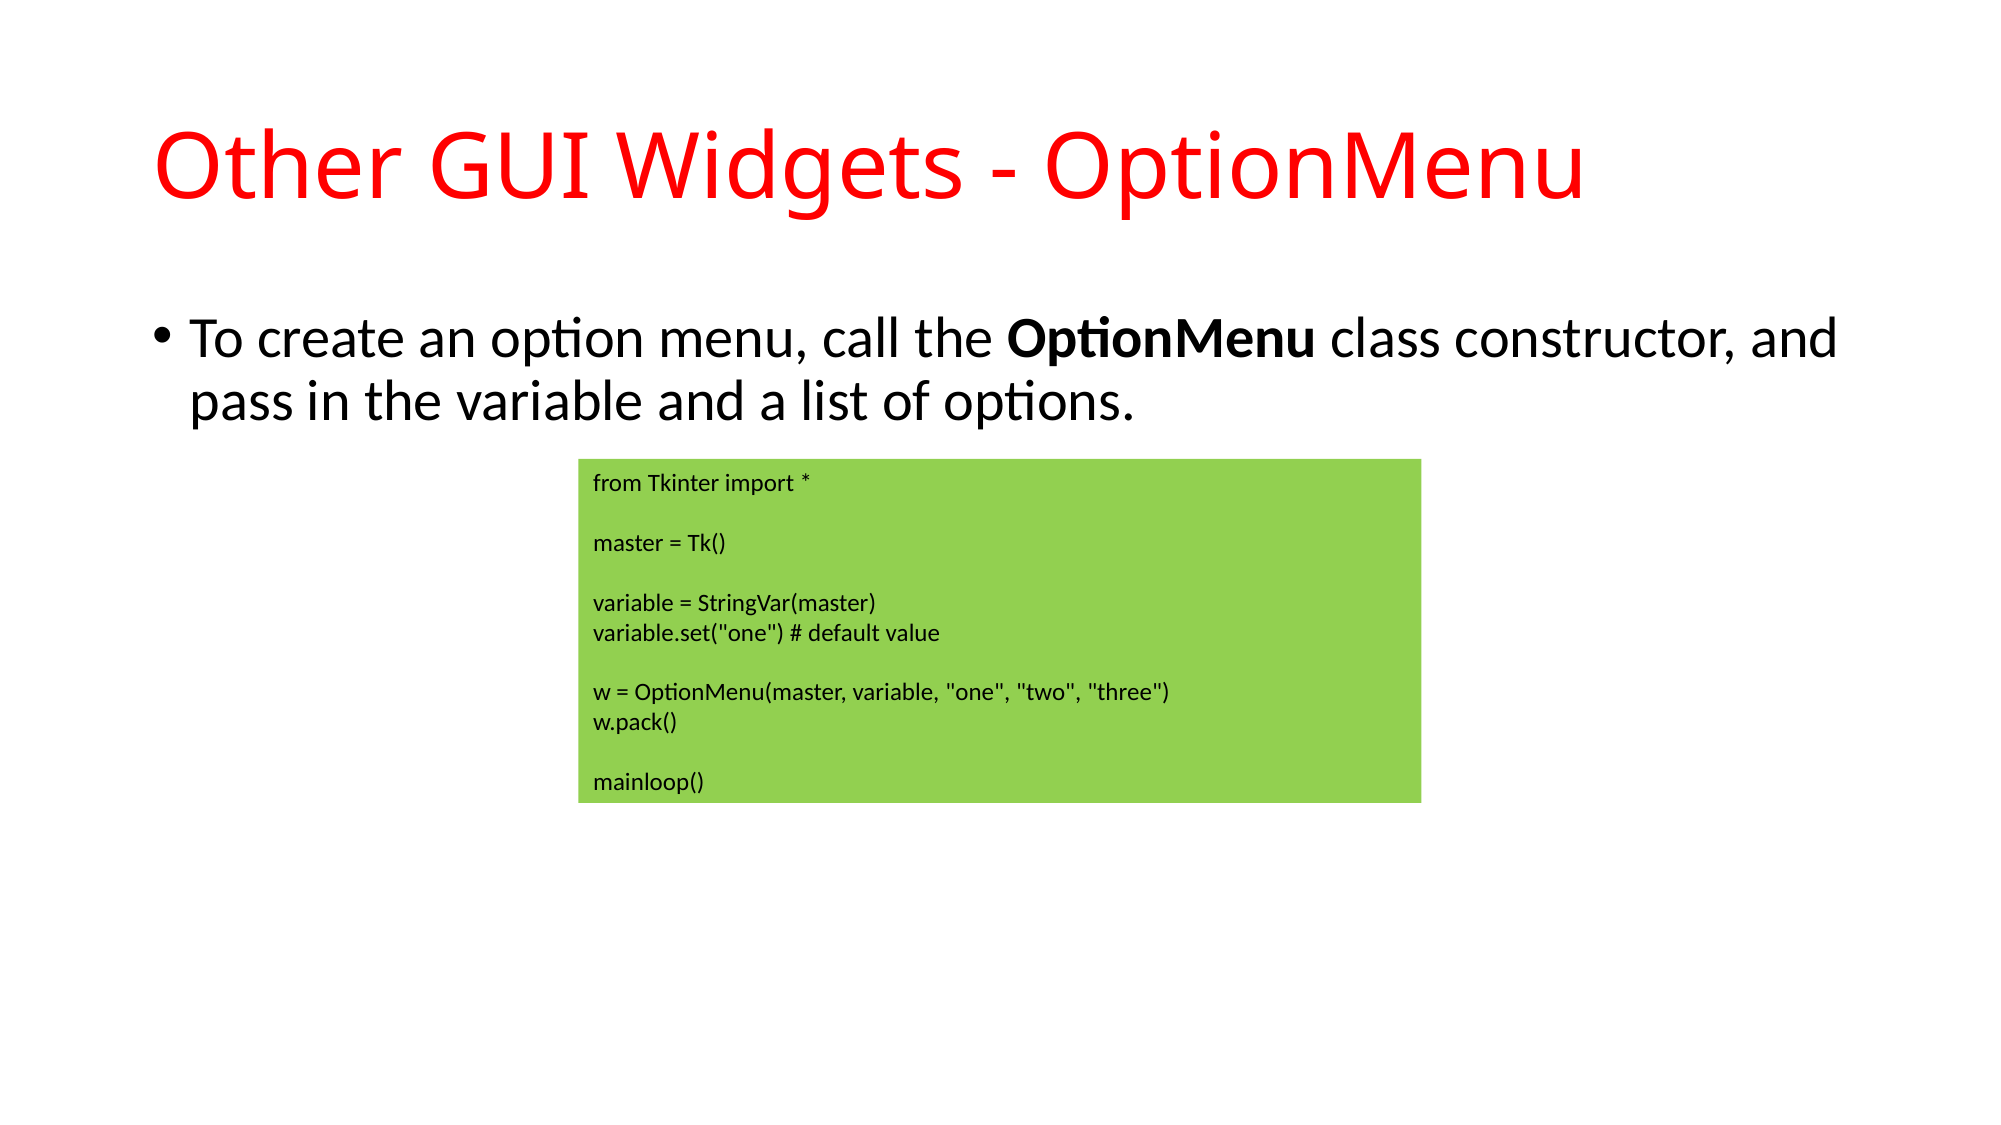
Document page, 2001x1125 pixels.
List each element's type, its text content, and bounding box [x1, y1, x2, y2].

title Other GUI Widgets - OptionMenu [137, 59, 1863, 278]
list To create an option menu, call the OptionMenu class constructor, and pass in the variable and a list of options. [137, 299, 1863, 1014]
text_box from Tkinter import * master = Tk() variable = StringVar(master) variable.set("one") # default value w = OptionMenu(master, variable, "one", "two", "three") w.pack() mainloop() [578, 458, 1422, 803]
